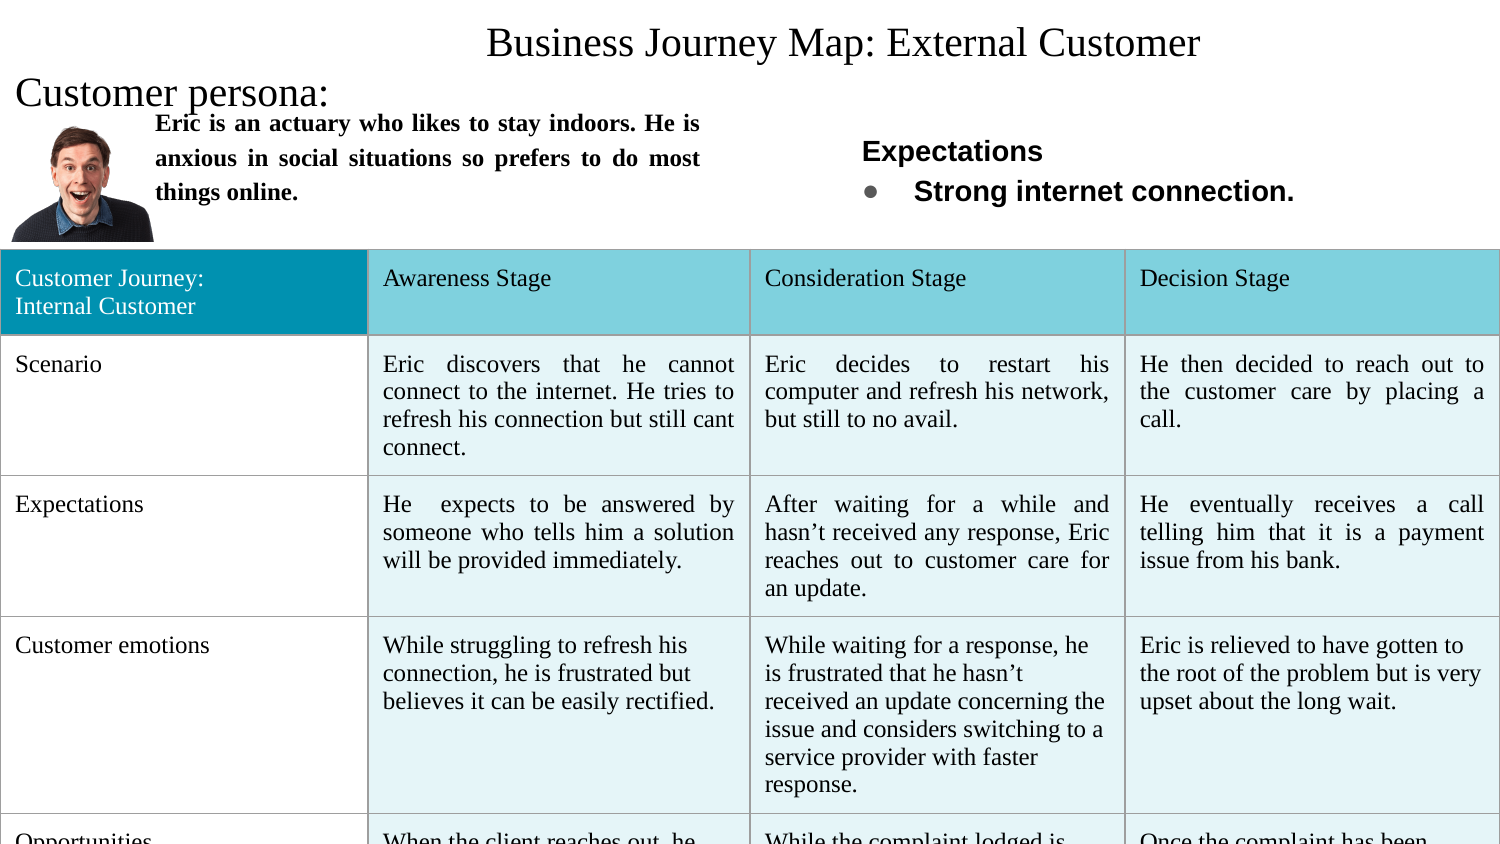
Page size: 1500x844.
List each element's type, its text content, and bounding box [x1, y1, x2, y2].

list Eric is an actuary who likes to stay indoors. He is anxious in social situations so prefers to do most things online. [39, 87, 716, 242]
table_cell Eric discovers that he cannot connect to the internet. He tries to refresh his connection but still cant connect. [369, 336, 749, 475]
table_cell Eric decides to restart his computer and refresh his network, but still to no avail. [751, 336, 1124, 475]
table_cell Customer emotions [1, 617, 367, 813]
table_cell Scenario [1, 336, 367, 475]
table_cell While struggling to refresh his connection, he is frustrated but believes it can be easily rectified. [369, 617, 749, 813]
picture [0, 120, 160, 242]
table_header Awareness Stage [369, 250, 749, 334]
table_cell Expectations [1, 476, 367, 616]
table_cell After waiting for a while and hasn’t received any response, Eric reaches out to customer care for an update. [751, 476, 1124, 616]
list Expectations Strong internet connection. [823, 112, 1431, 217]
table_cell Eric is relieved to have gotten to the root of the problem but is very upset about the long wait. [1126, 617, 1499, 813]
table_cell While the complaint lodged is being rectified, clients could also receive email/calls to check in with client. Emails could contain info about the issue and potential ways to avoid repetition of the issue in the future. [751, 814, 1124, 844]
table_cell When the client reaches out, he can receive autogenerated email or call acknowledging the issue. [369, 814, 749, 844]
table_cell Opportunities [1, 814, 367, 844]
table_cell While waiting for a response, he is frustrated that he hasn’t received an update concerning the issue and considers switching to a service provider with faster response. [751, 617, 1124, 813]
table_cell He then decided to reach out to the customer care by placing a call. [1126, 336, 1499, 475]
table_header Customer Journey: Internal Customer [1, 250, 367, 334]
table_header Decision Stage [1126, 250, 1499, 334]
table_cell He eventually receives a call telling him that it is a payment issue from his bank. [1126, 476, 1499, 616]
title Business Journey Map: External Customer Customer persona: [0, 0, 1500, 88]
table_cell Once the complaint has been rectified, clients should be notified on time. Speedy monitoring and resolution of complaints will be advantageous to the company. [1126, 814, 1499, 844]
table_header Consideration Stage [751, 250, 1124, 334]
table_cell He expects to be answered by someone who tells him a solution will be provided immediately. [369, 476, 749, 616]
